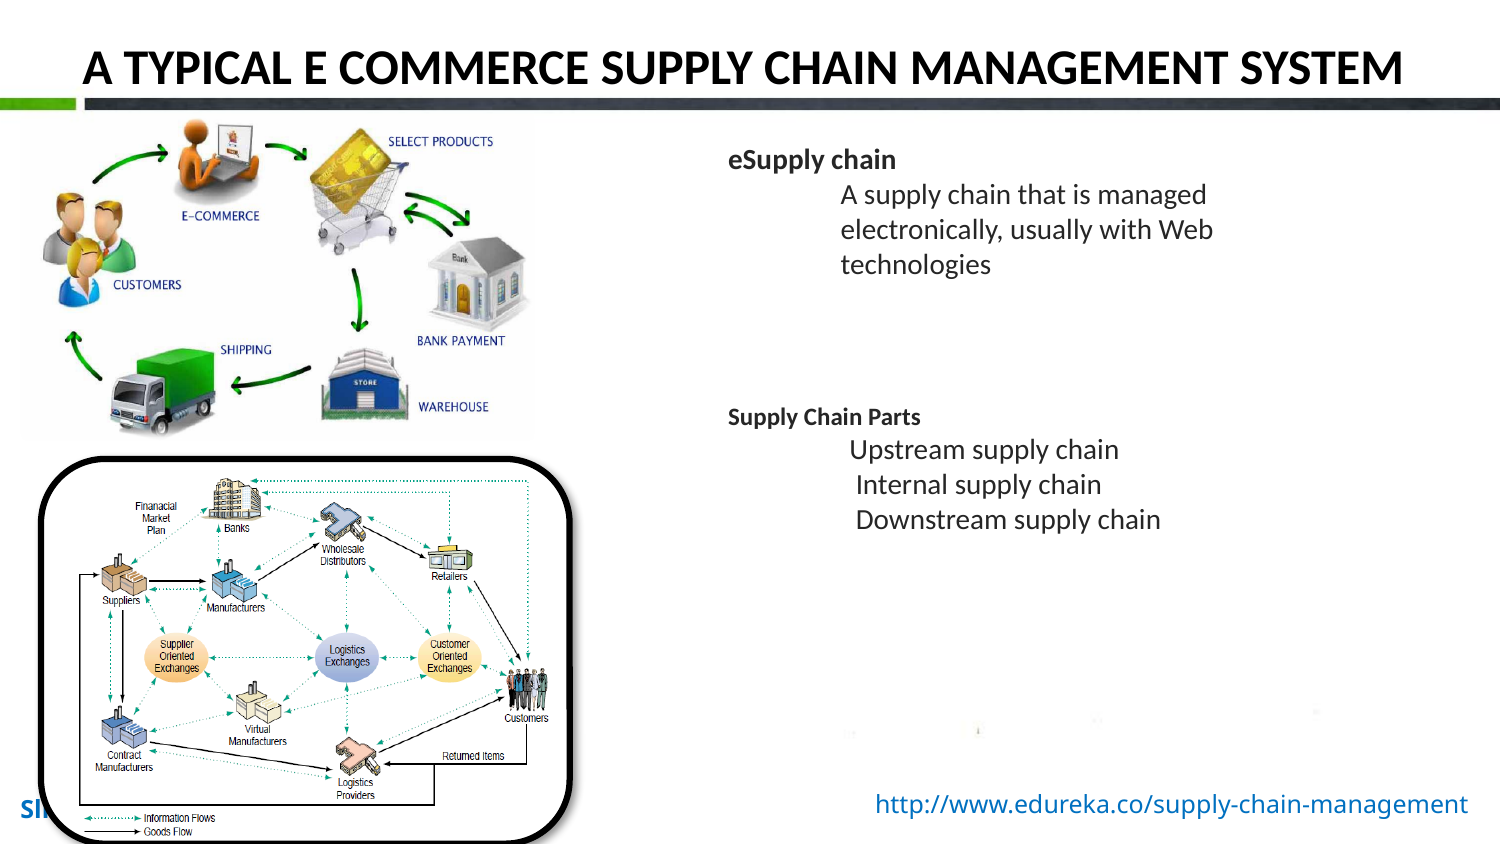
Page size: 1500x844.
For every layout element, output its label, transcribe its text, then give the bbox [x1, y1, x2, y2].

title A typical e commerce supply chain management system [67, 26, 1479, 134]
text_box eSupply chain A supply chain that is managed electronically, usually with Web technologies Supply Chain Parts Upstream supply chain Internal supply chain Downstream supply chain [713, 134, 1269, 543]
picture [0, 0, 1500, 844]
